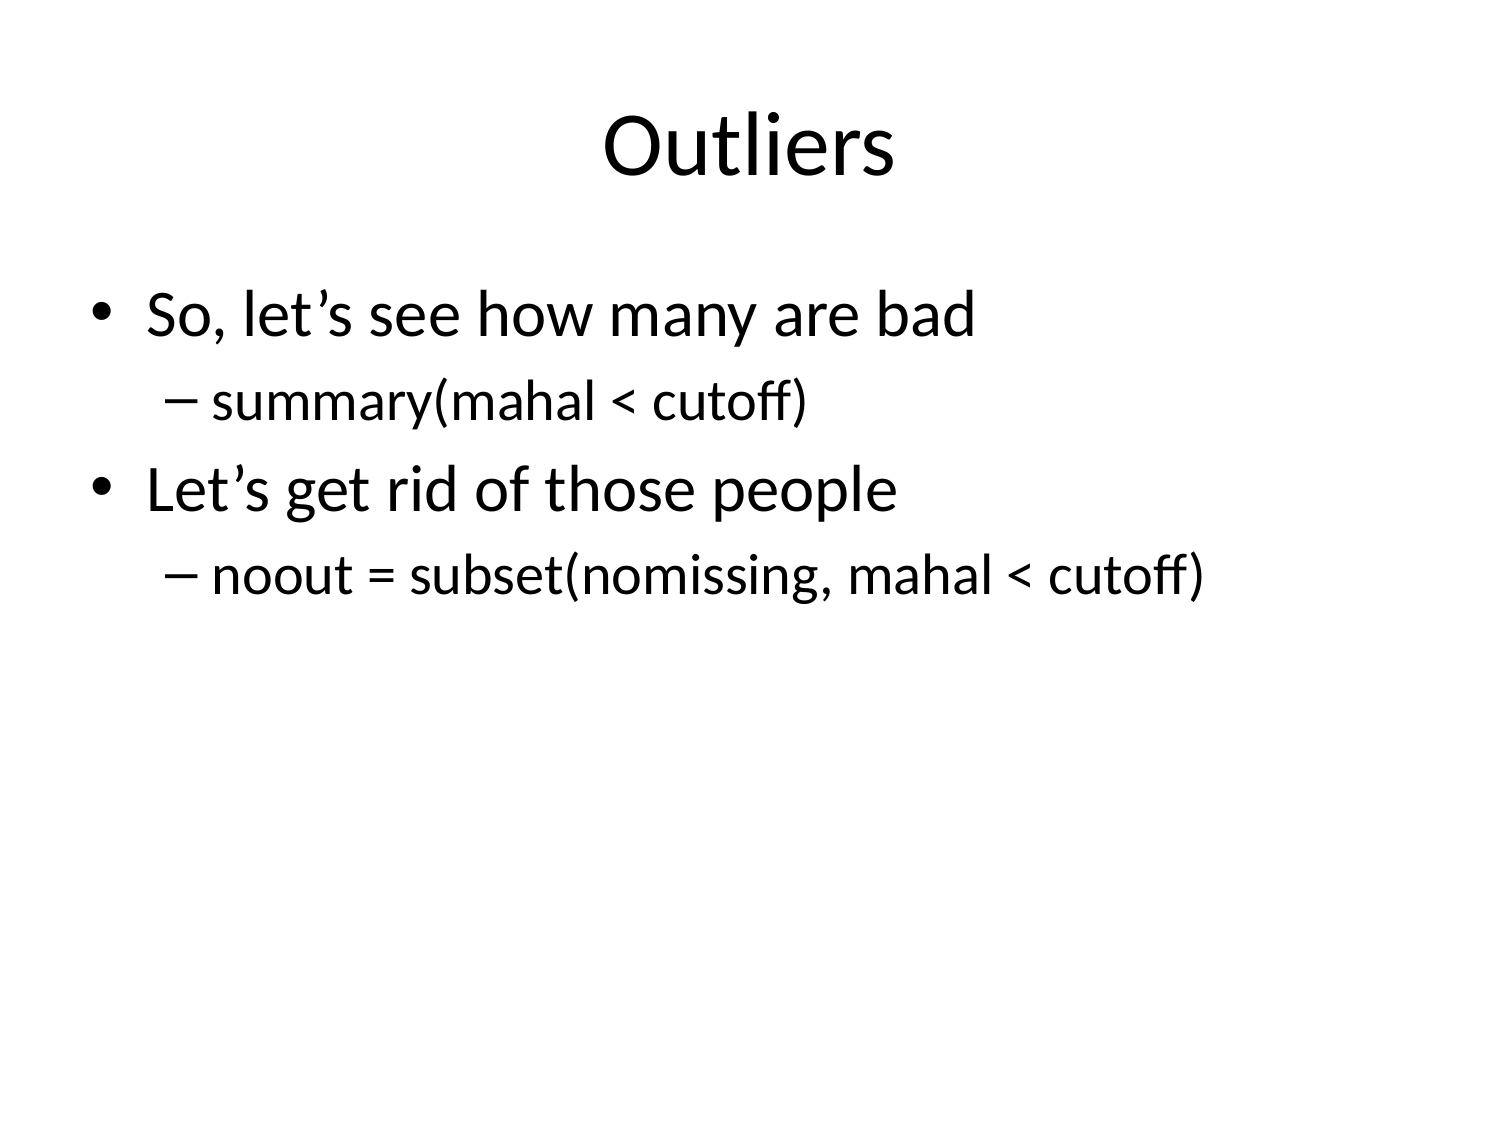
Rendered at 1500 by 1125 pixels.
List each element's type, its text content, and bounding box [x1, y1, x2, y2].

title Outliers [75, 45, 1425, 233]
list So, let’s see how many are bad summary(mahal < cutoff) Let’s get rid of those people noout = subset(nomissing, mahal < cutoff) [75, 262, 1425, 1005]
